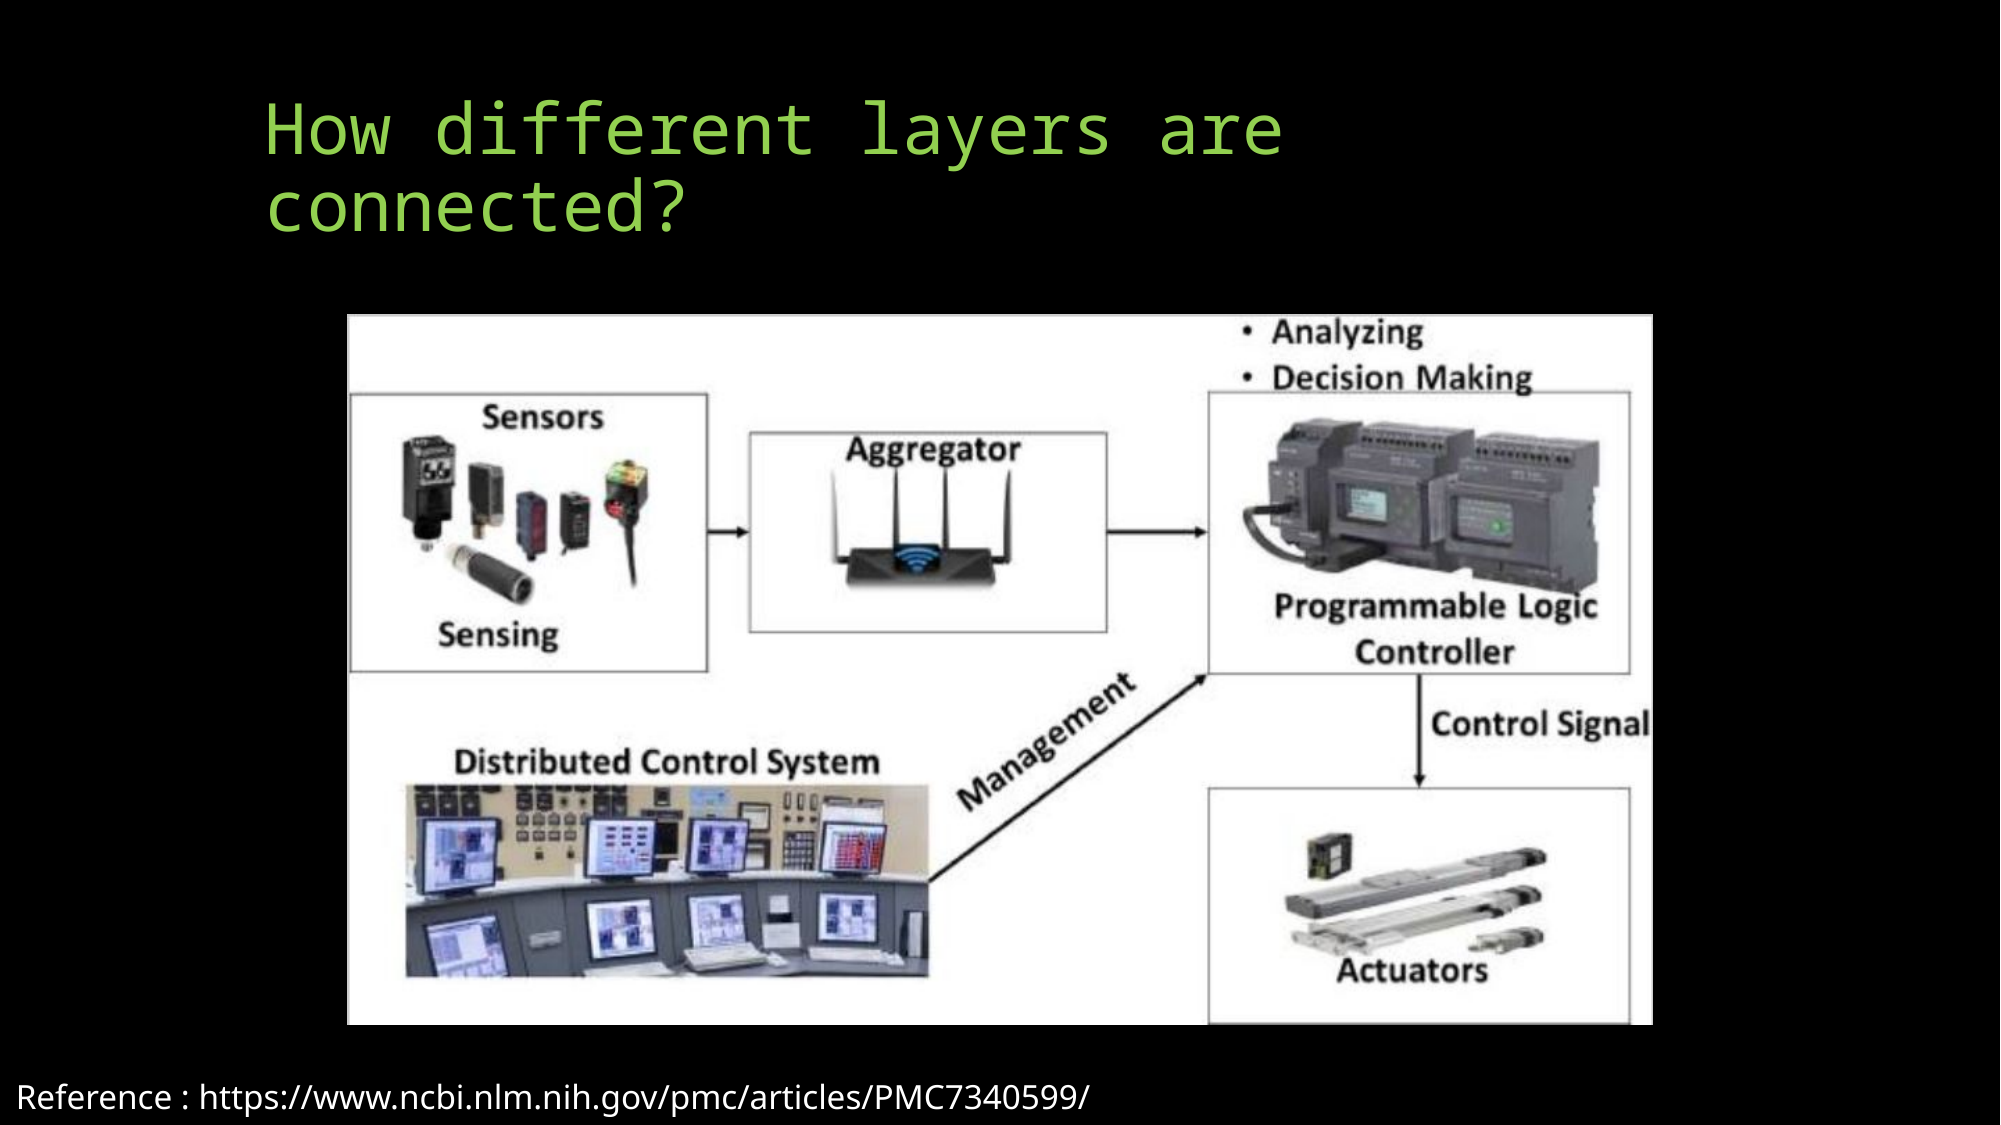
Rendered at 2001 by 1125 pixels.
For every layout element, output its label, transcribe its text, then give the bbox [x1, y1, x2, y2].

text_box Reference : https://www.ncbi.nlm.nih.gov/pmc/articles/PMC7340599/ [1, 1068, 1348, 1124]
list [347, 314, 1653, 1025]
title How different layers are connected? [249, 66, 1750, 254]
